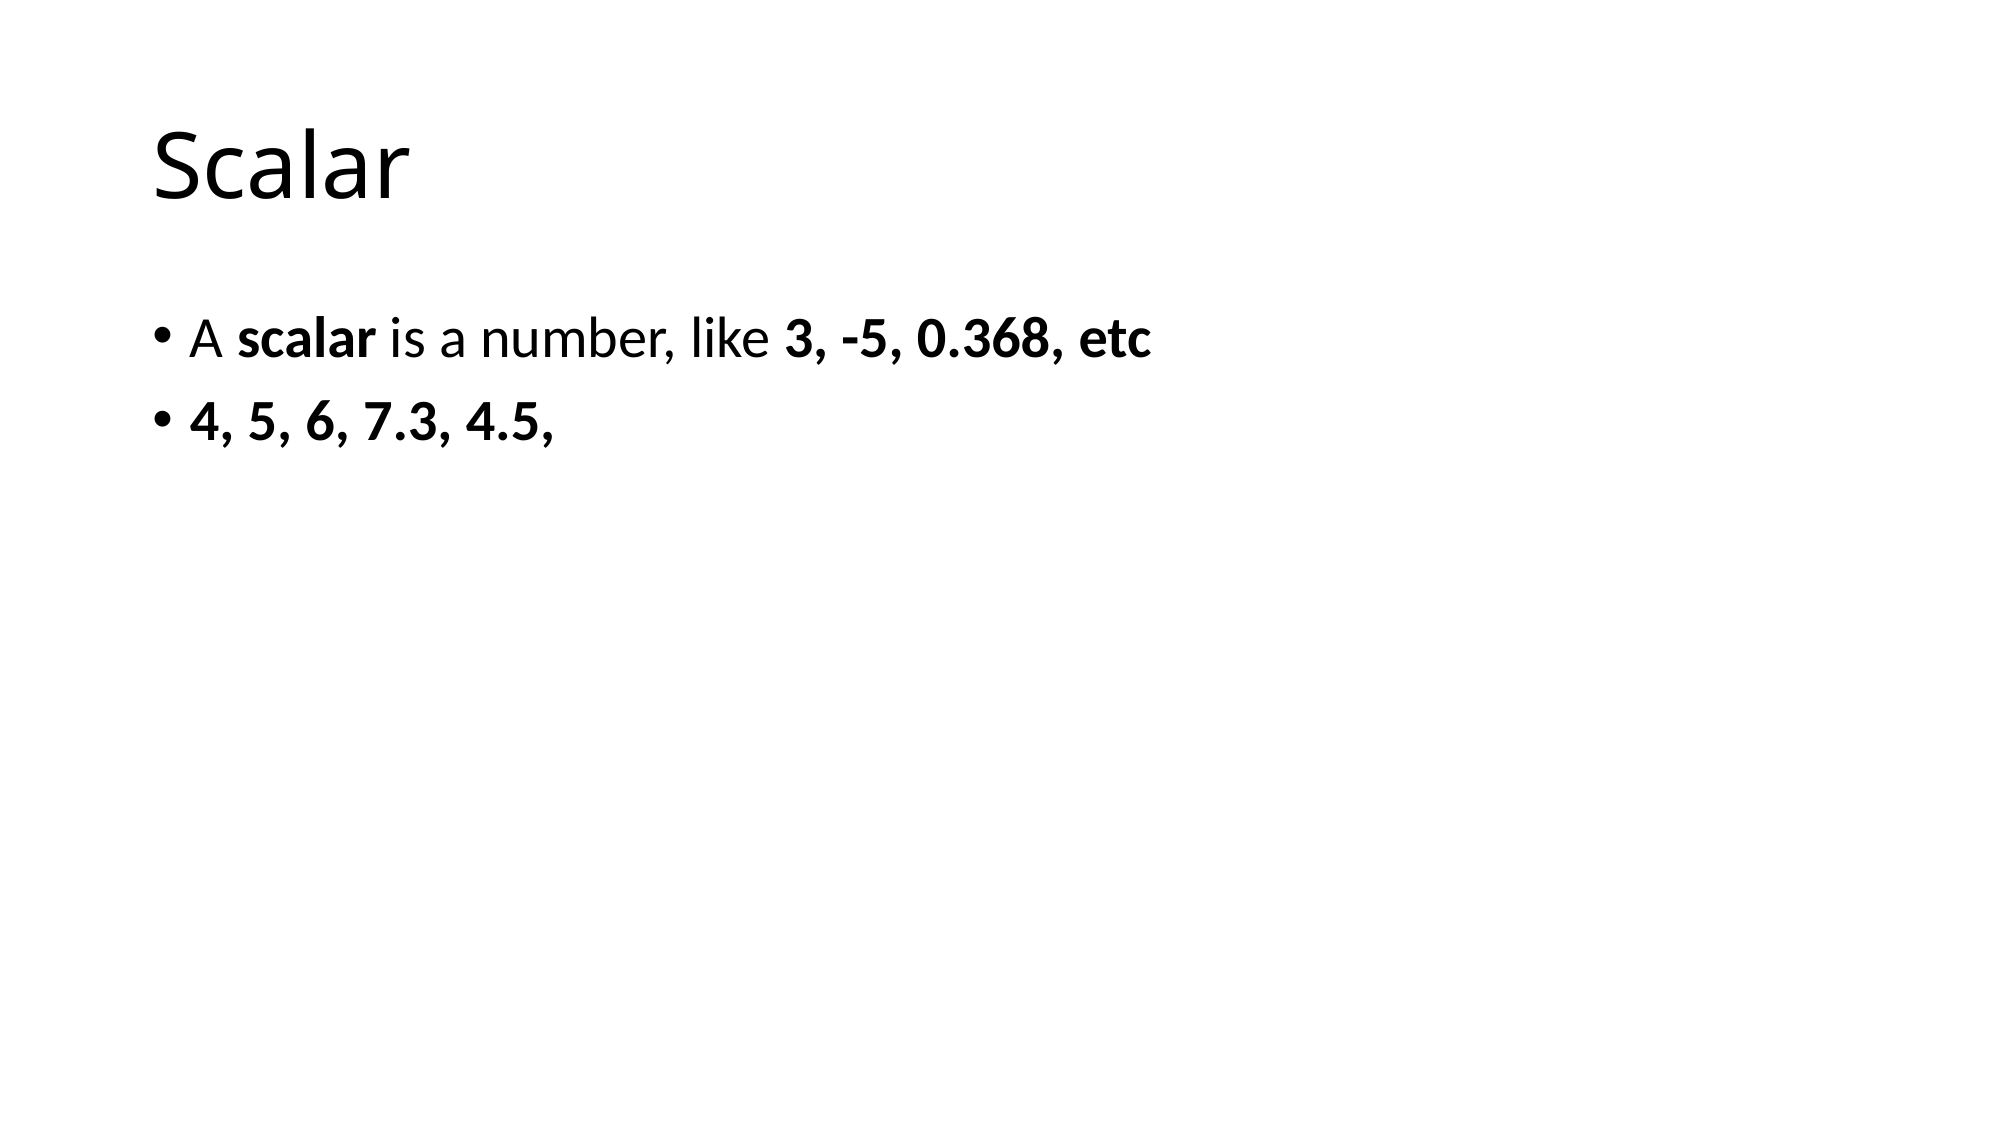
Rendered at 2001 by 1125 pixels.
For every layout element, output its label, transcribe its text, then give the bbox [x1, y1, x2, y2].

title Scalar [137, 59, 1863, 278]
list A scalar is a number, like 3, -5, 0.368, etc 4, 5, 6, 7.3, 4.5, [137, 299, 1863, 1125]
